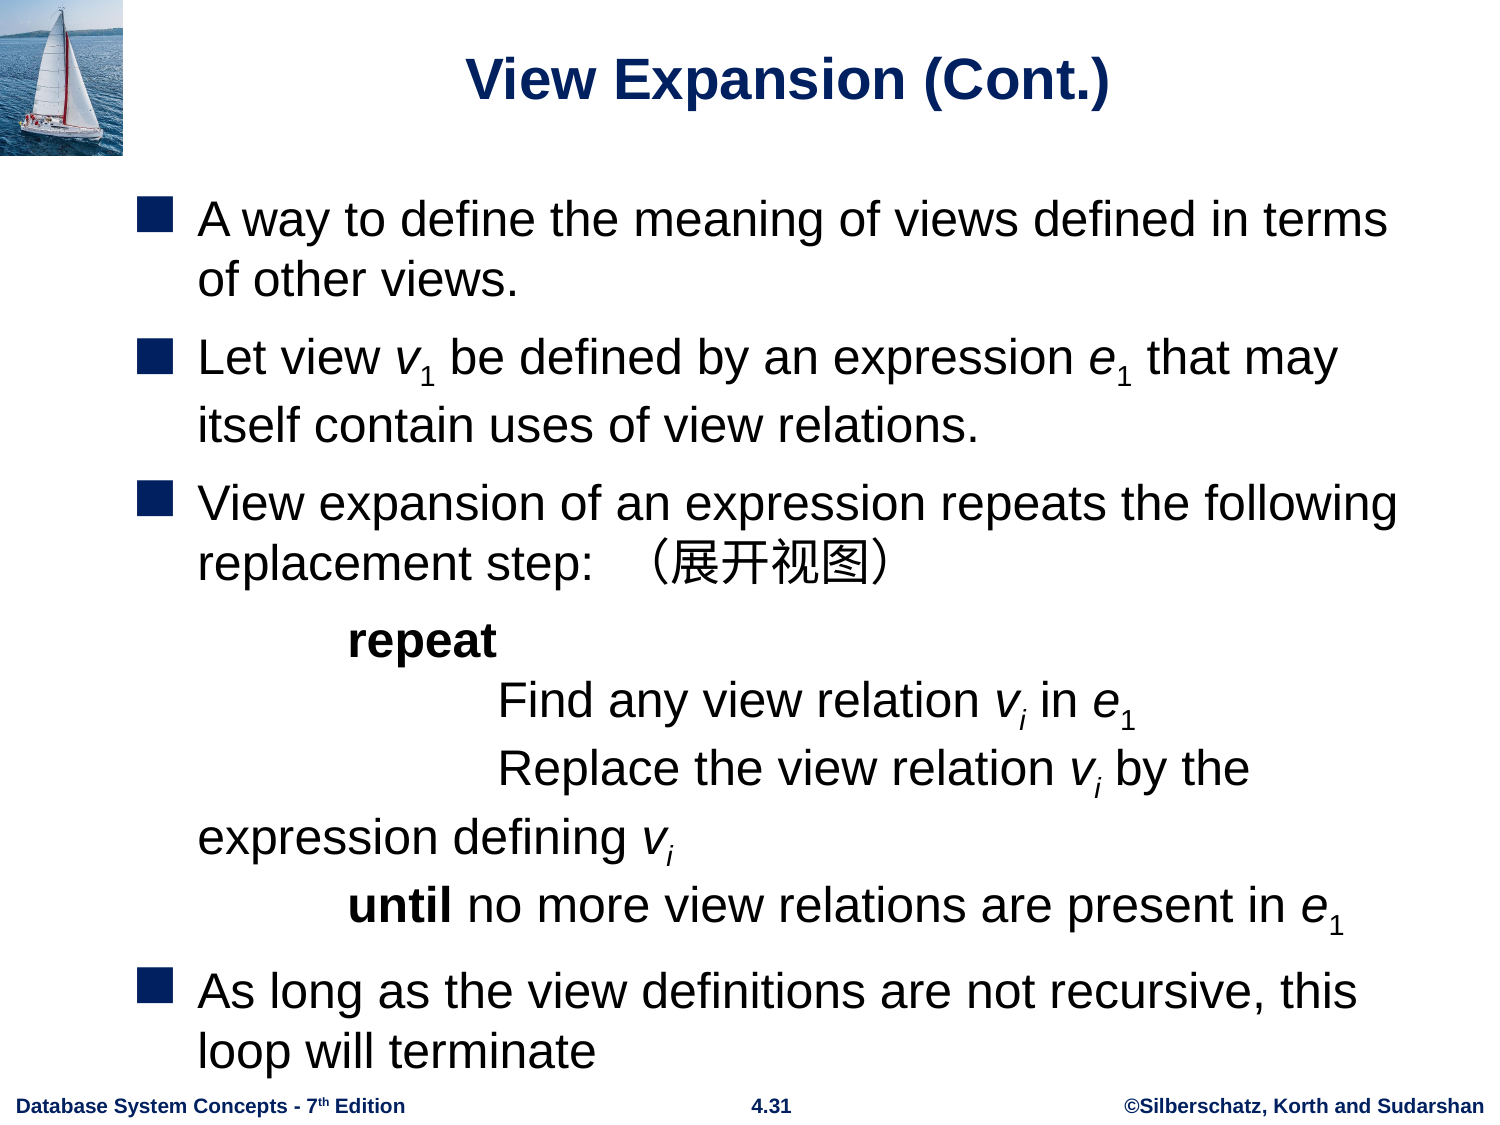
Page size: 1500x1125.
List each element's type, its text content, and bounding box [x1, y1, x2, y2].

picture [0, 0, 123, 156]
list A way to define the meaning of views defined in terms of other views. Let view v1 be defined by an expression e1 that may itself contain uses of view relations. View expansion of an expression repeats the following replacement step: （展开视图） repeat Find any view relation vi in e1 Replace the view relation vi by the expression defining vi until no more view relations are present in e1 As long as the view definitions are not recursive, this loop will terminate [126, 179, 1417, 844]
title View Expansion (Cont.) [125, 18, 1452, 120]
